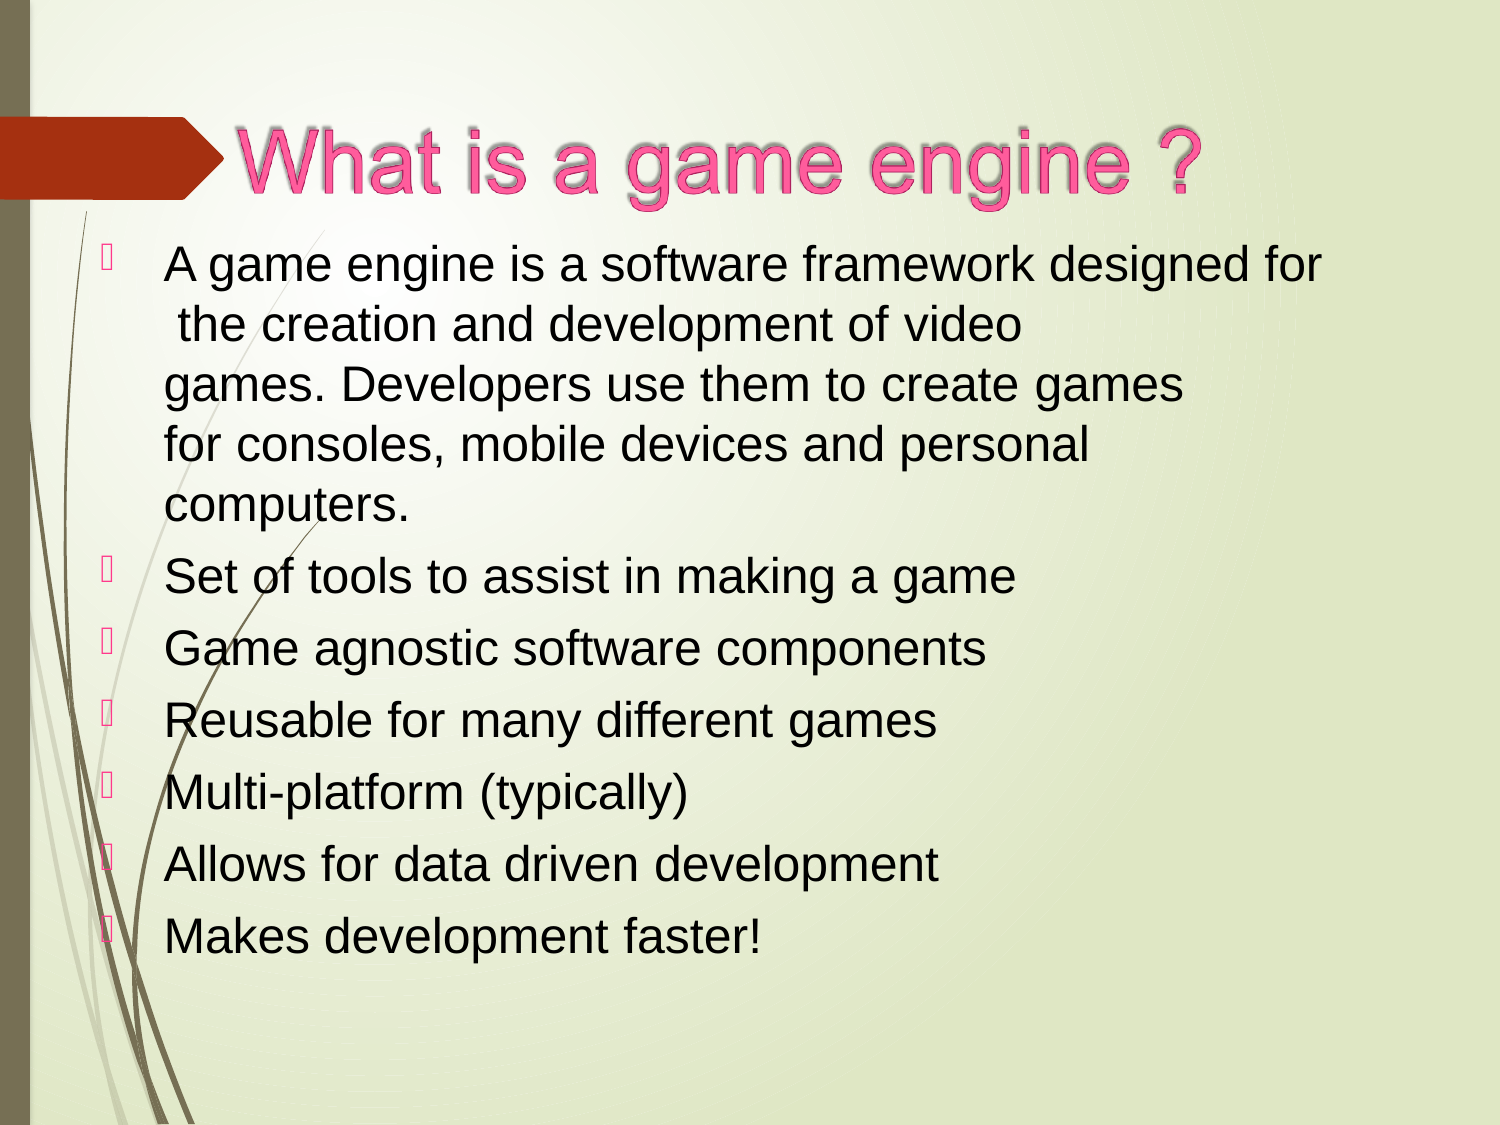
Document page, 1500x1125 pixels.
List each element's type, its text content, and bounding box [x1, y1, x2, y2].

text_box [232, 122, 1203, 212]
text_box A game engine is a software framework designed for the creation and development of video games. Developers use them to create games for consoles, mobile devices and personal computers. Set of tools to assist in making a game Game agnostic software components Reusable for many different games Multi-platform (typically) Allows for data driven development Makes development faster! [98, 229, 1359, 964]
text_box [237, 128, 1201, 212]
